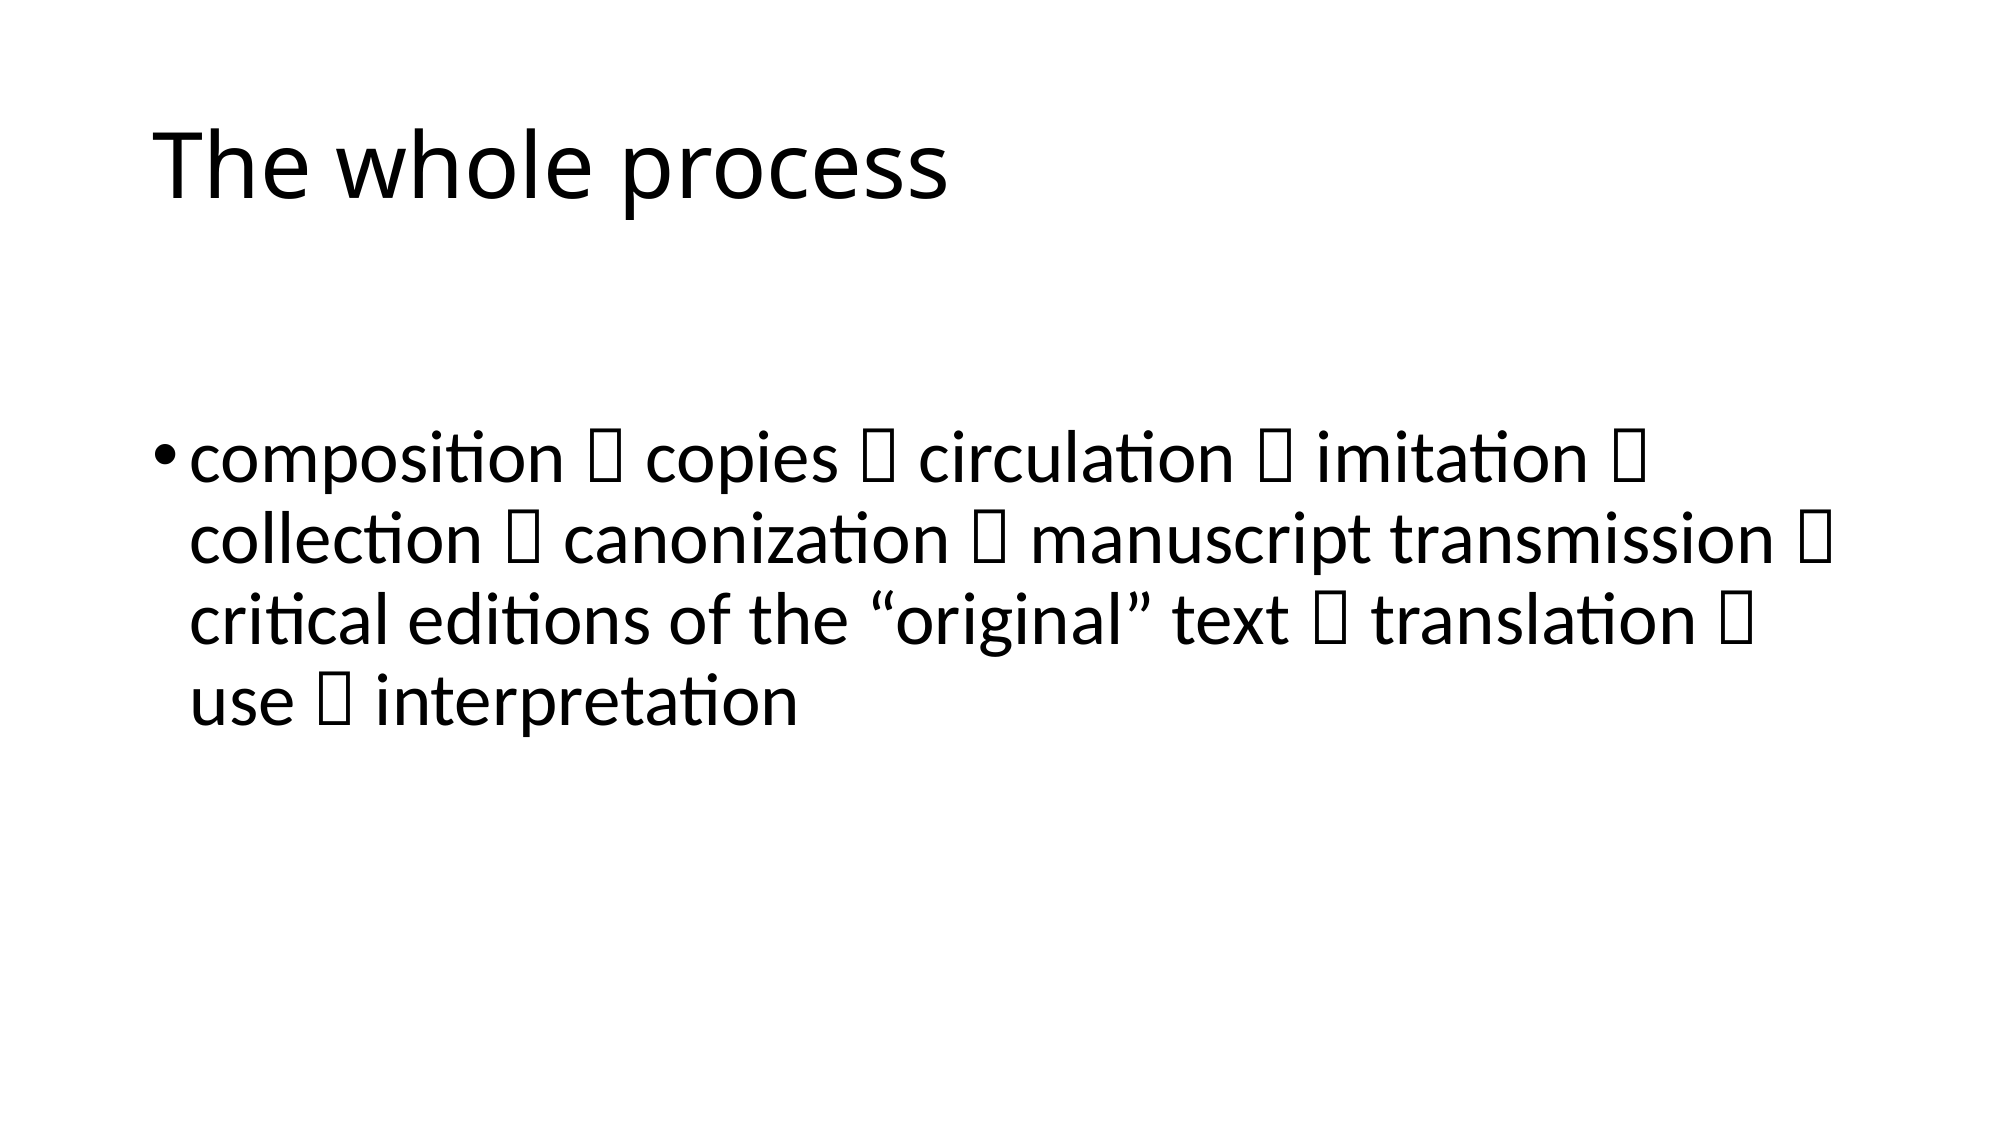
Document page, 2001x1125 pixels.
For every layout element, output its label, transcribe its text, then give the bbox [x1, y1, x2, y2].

title The whole process [137, 59, 1863, 278]
list composition  copies  circulation  imitation  collection  canonization  manuscript transmission  critical editions of the “original” text  translation  use  interpretation [137, 299, 1863, 1014]
